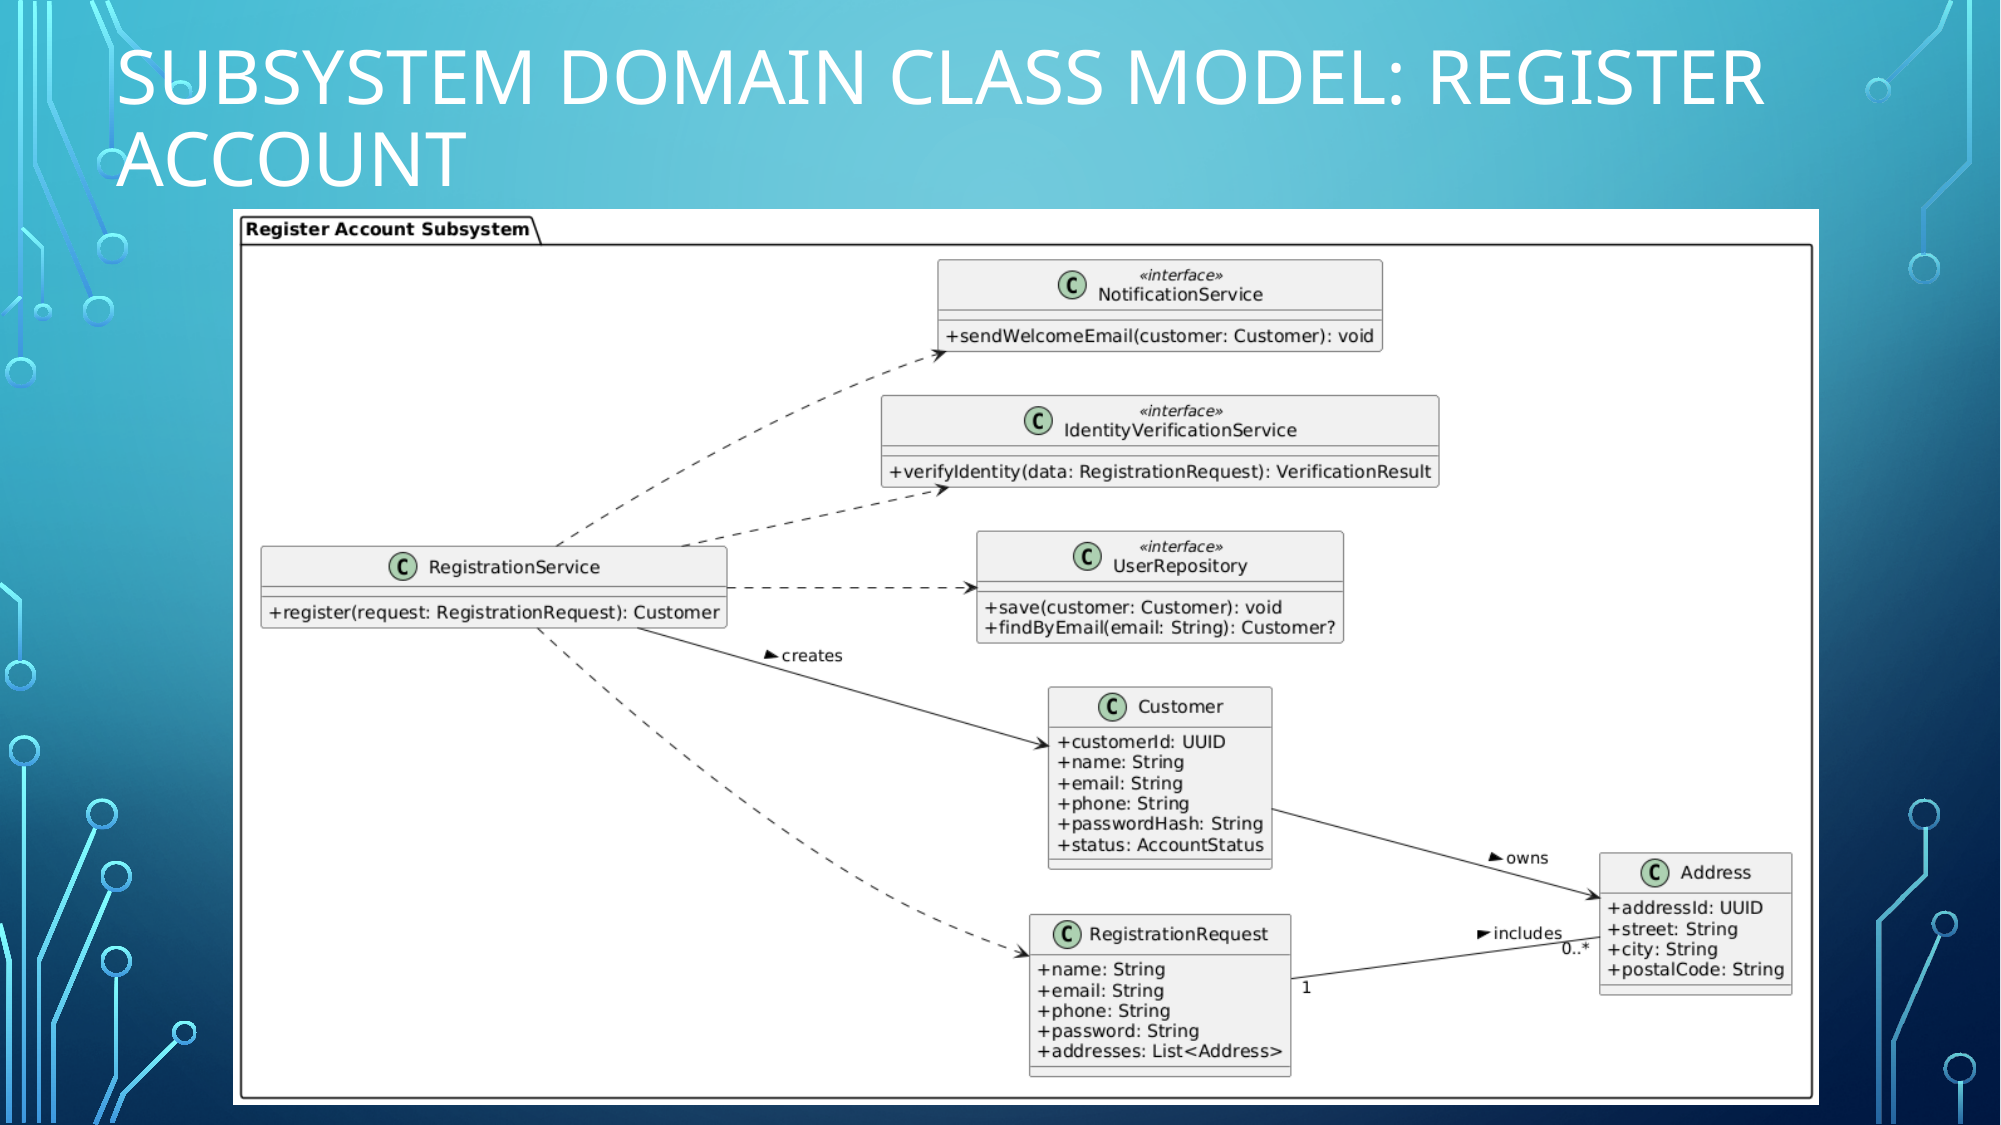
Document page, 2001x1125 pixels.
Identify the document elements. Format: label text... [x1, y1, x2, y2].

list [233, 209, 1819, 1105]
title Subsystem domain class model: register account [101, 0, 1950, 243]
